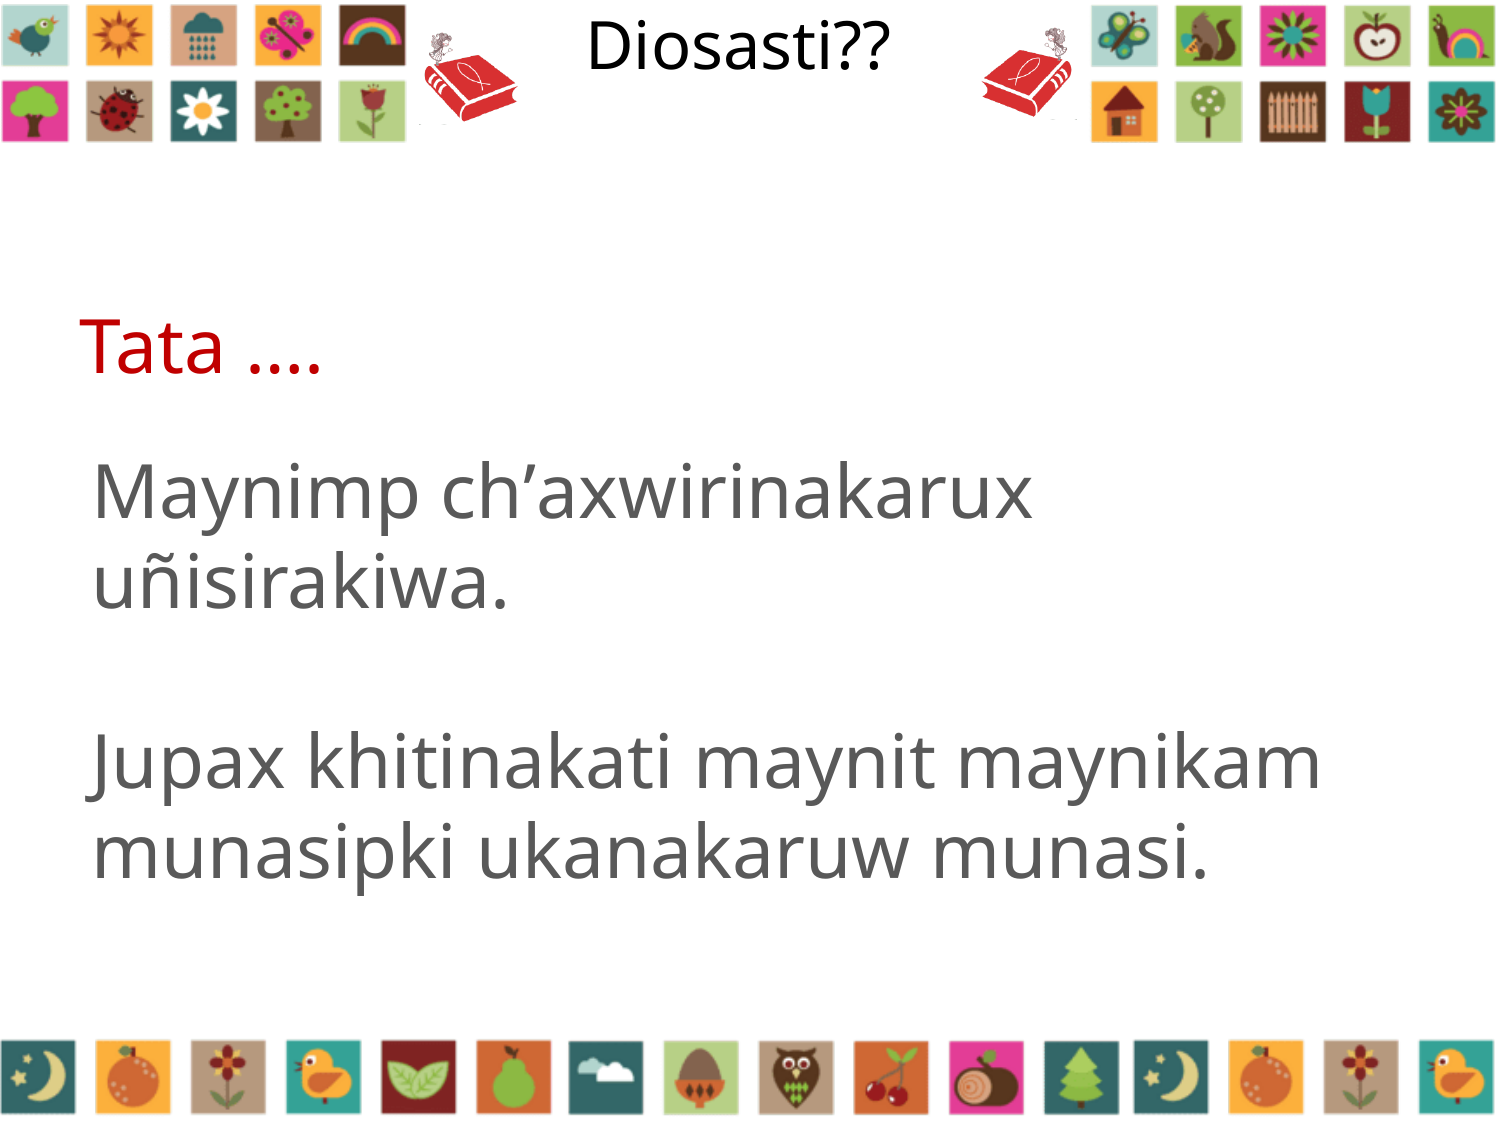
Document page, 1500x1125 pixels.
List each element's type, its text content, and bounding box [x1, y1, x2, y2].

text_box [0, 1028, 1500, 1118]
text_box Diosasti?? [414, 0, 1080, 91]
text_box Maynimp chʼaxwirinakarux uñisirakiwa. Jupax khitinakati maynit maynikam munasipki ukanakaruw munasi. [76, 436, 1424, 902]
text_box Tata …. [64, 290, 1412, 396]
picture [0, 3, 550, 150]
picture [950, 3, 1500, 150]
